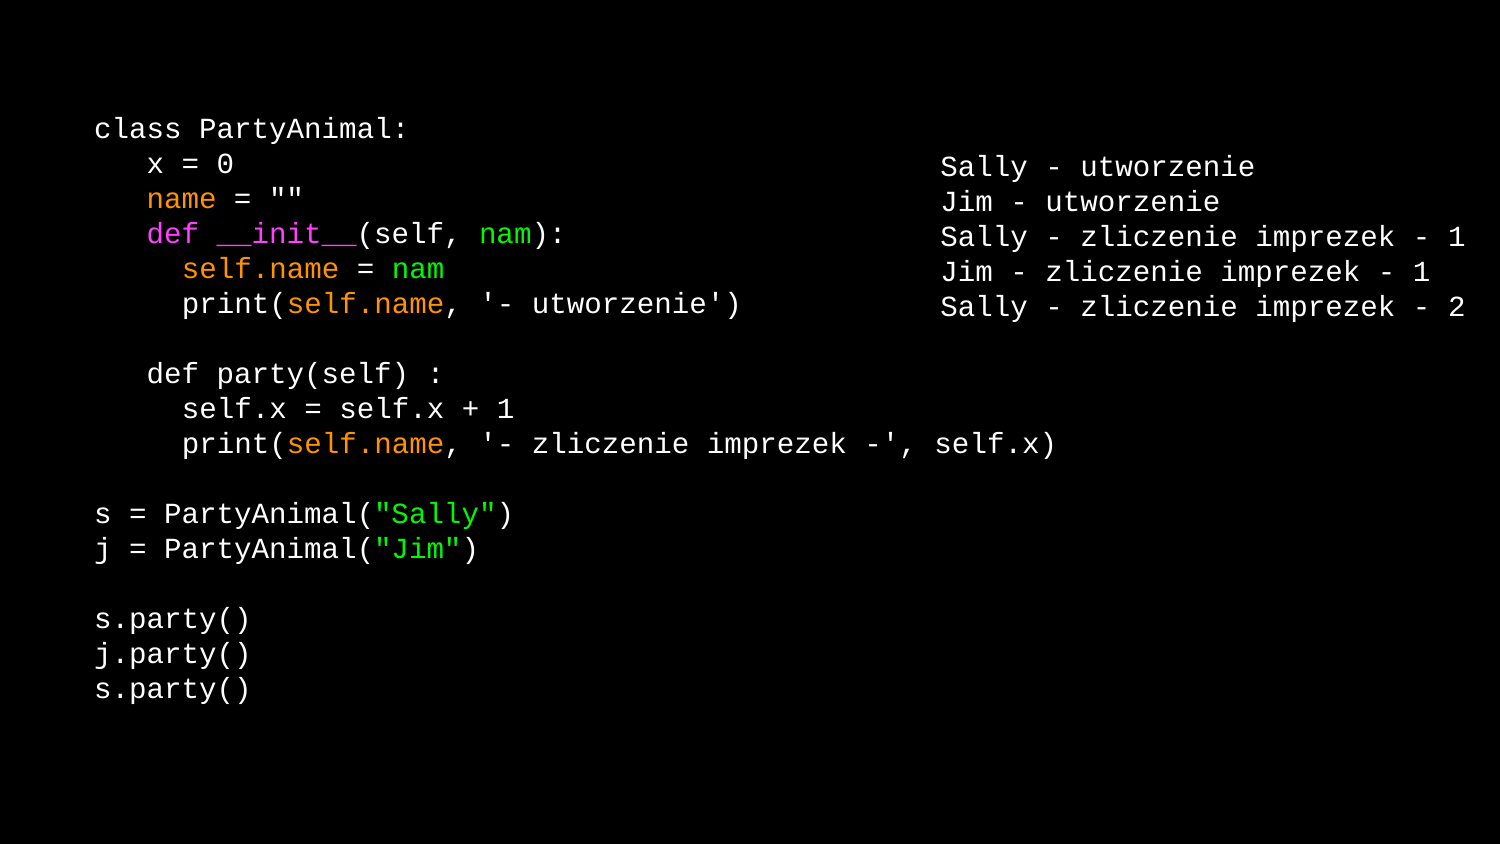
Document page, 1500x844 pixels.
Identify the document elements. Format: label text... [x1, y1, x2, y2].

text_box class PartyAnimal: x = 0 name = "" def __init__(self, nam): self.name = nam print(self.name, '- utworzenie') def party(self) : self.x = self.x + 1 print(self.name, '- zliczenie imprezek -', self.x) s = PartyAnimal("Sally") j = PartyAnimal("Jim") s.party() j.party() s.party() [90, 28, 1124, 786]
text_box Sally - utworzenie Jim - utworzenie Sally - zliczenie imprezek - 1 Jim - zliczenie imprezek - 1 Sally - zliczenie imprezek - 2 [925, 140, 1481, 330]
